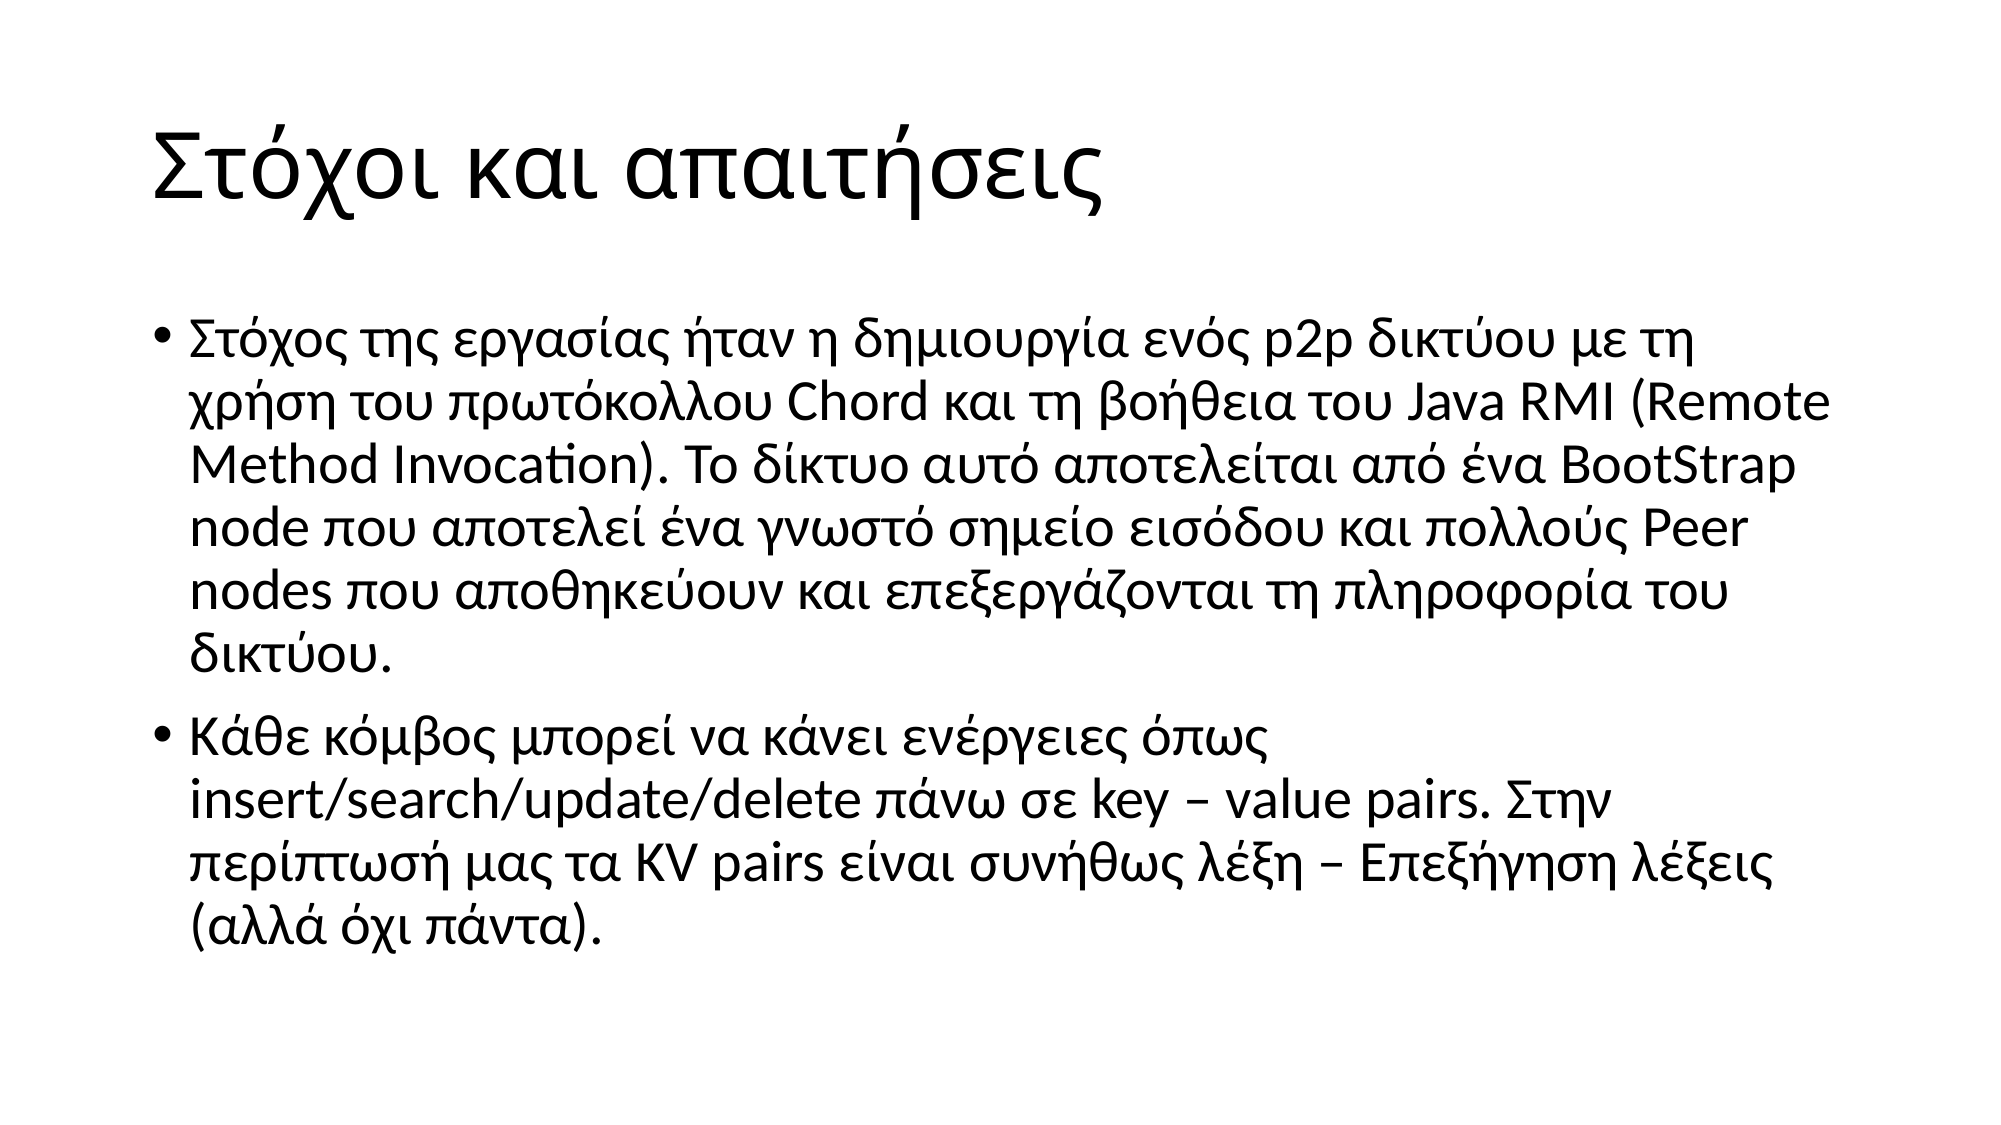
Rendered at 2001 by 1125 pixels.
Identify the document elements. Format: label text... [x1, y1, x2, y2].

title Στόχοι και απαιτήσεις [137, 59, 1863, 278]
list Στόχος της εργασίας ήταν η δημιουργία ενός p2p δικτύου με τη χρήση του πρωτόκολλου Chord και τη βοήθεια του Java RMI (Remote Method Invocation). Το δίκτυο αυτό αποτελείται από ένα BootStrap node που αποτελεί ένα γνωστό σημείο εισόδου και πολλούς Peer nodes που αποθηκεύουν και επεξεργάζονται τη πληροφορία του δικτύου. Κάθε κόμβος μπορεί να κάνει ενέργειες όπως insert/search/update/delete πάνω σε key – value pairs. Στην περίπτωσή μας τα KV pairs είναι συνήθως λέξη – Επεξήγηση λέξεις (αλλά όχι πάντα). [137, 299, 1863, 1014]
